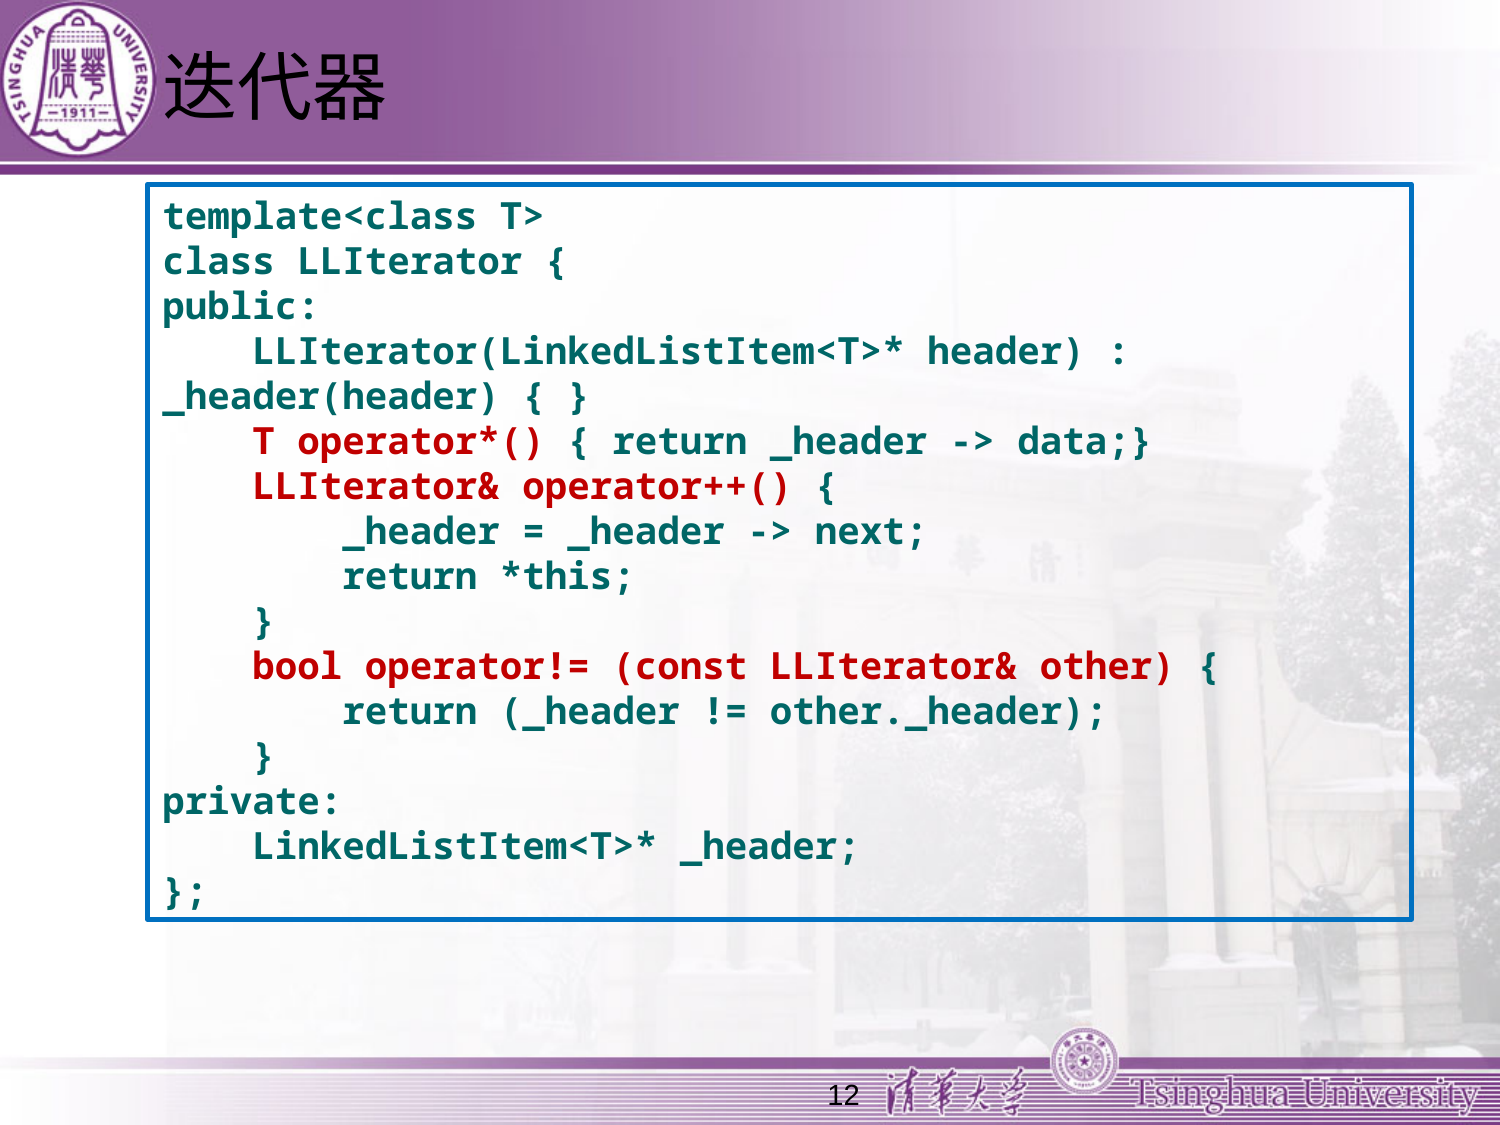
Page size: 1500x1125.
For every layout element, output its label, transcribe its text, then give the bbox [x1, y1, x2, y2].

text_box template<class T> class LLIterator { public: LLIterator(LinkedListItem<T>* header) : _header(header) { } T operator*() { return _header -> data;} LLIterator& operator++() { _header = _header -> next; return *this; } bool operator!= (const LLIterator& other) { return (_header != other._header); } private: LinkedListItem<T>* _header; }; [147, 184, 1412, 920]
title 迭代器 [147, 19, 1500, 149]
slide_number 12 [632, 1068, 876, 1125]
picture [0, 0, 1500, 1125]
